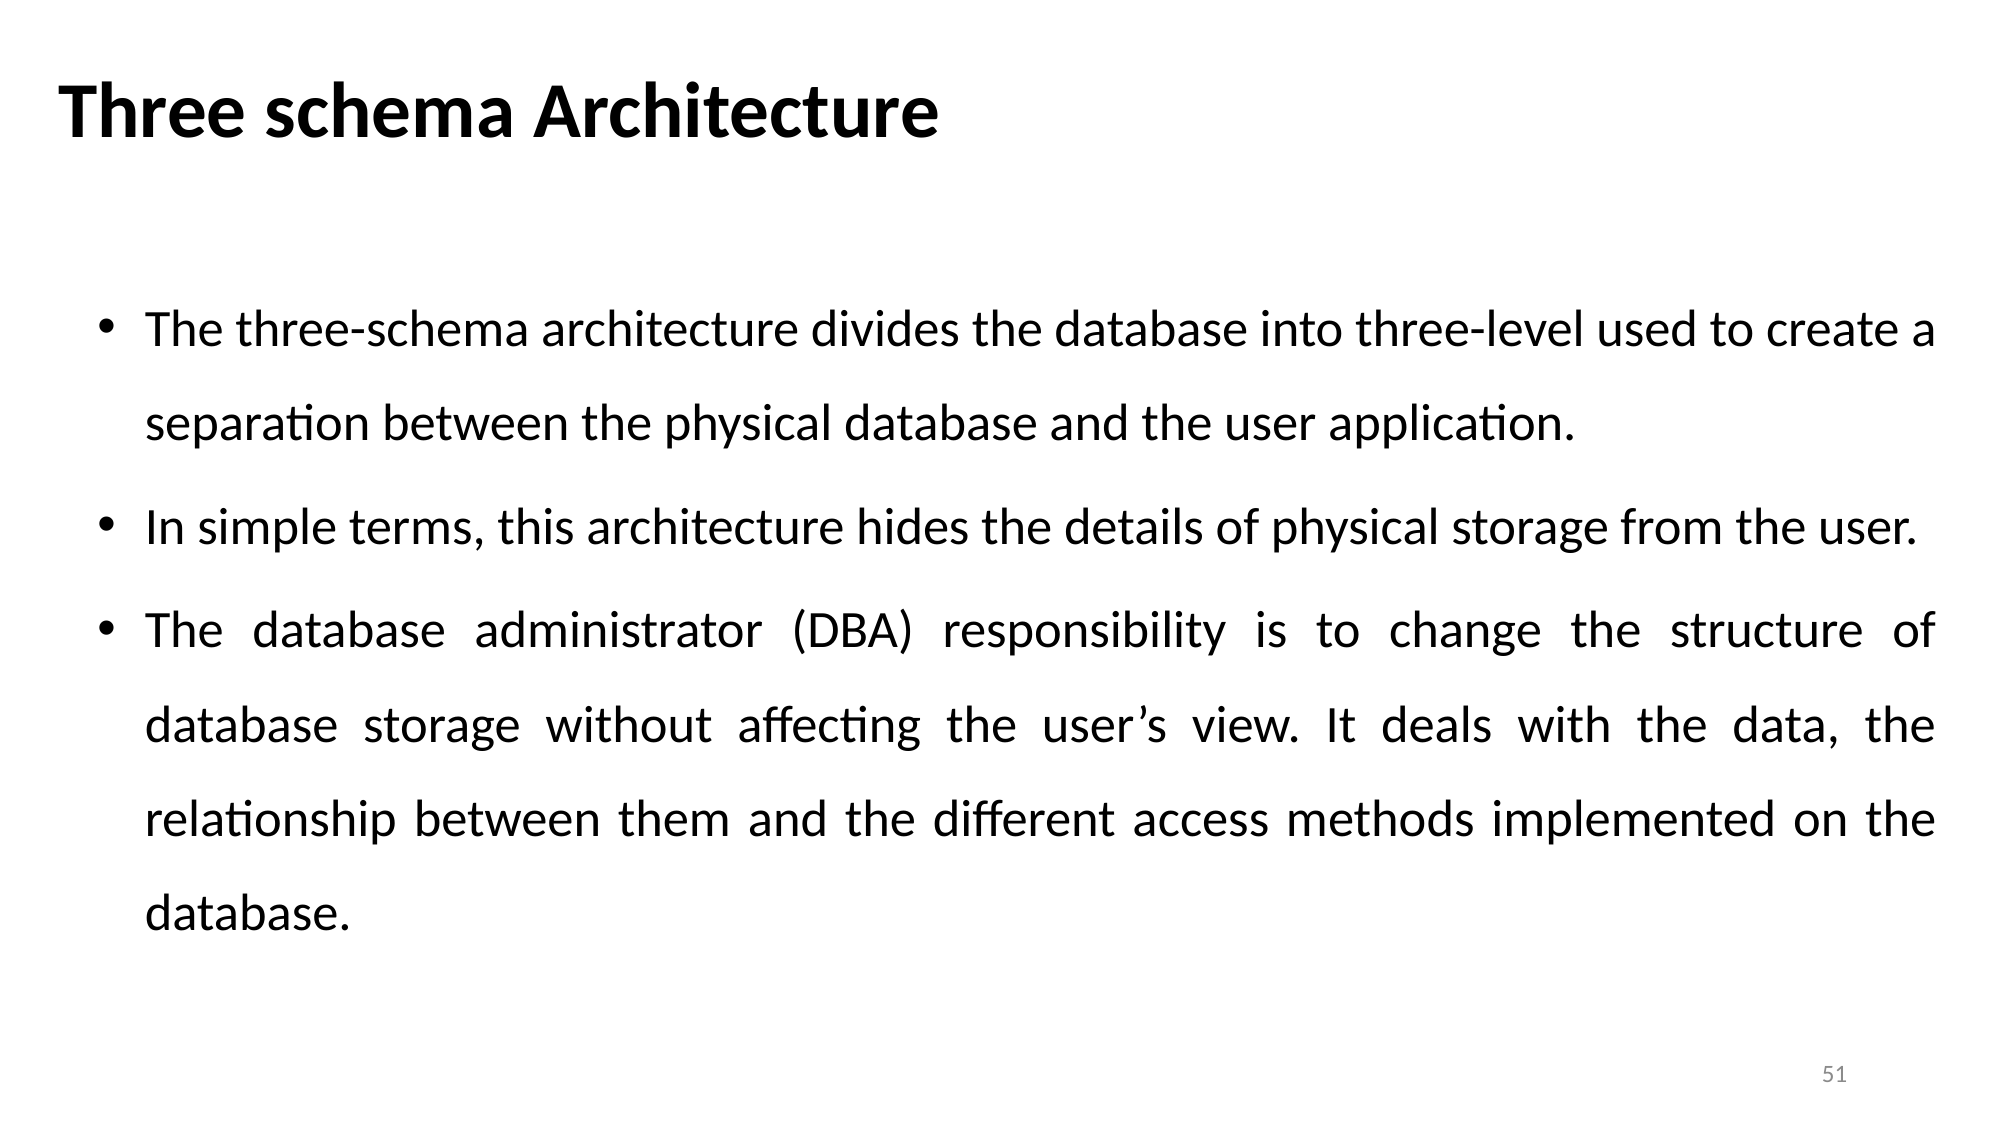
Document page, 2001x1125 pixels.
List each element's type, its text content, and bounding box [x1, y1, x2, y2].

slide_number 51 [1412, 1042, 1863, 1103]
list The three-schema architecture divides the database into three-level used to create a separation between the physical database and the user application. In simple terms, this architecture hides the details of physical storage from the user. The database administrator (DBA) responsibility is to change the structure of database storage without affecting the user’s view. It deals with the data, the relationship between them and the different access methods implemented on the database. [20, 255, 1953, 1043]
title Three schema Architecture [43, 3, 1769, 221]
